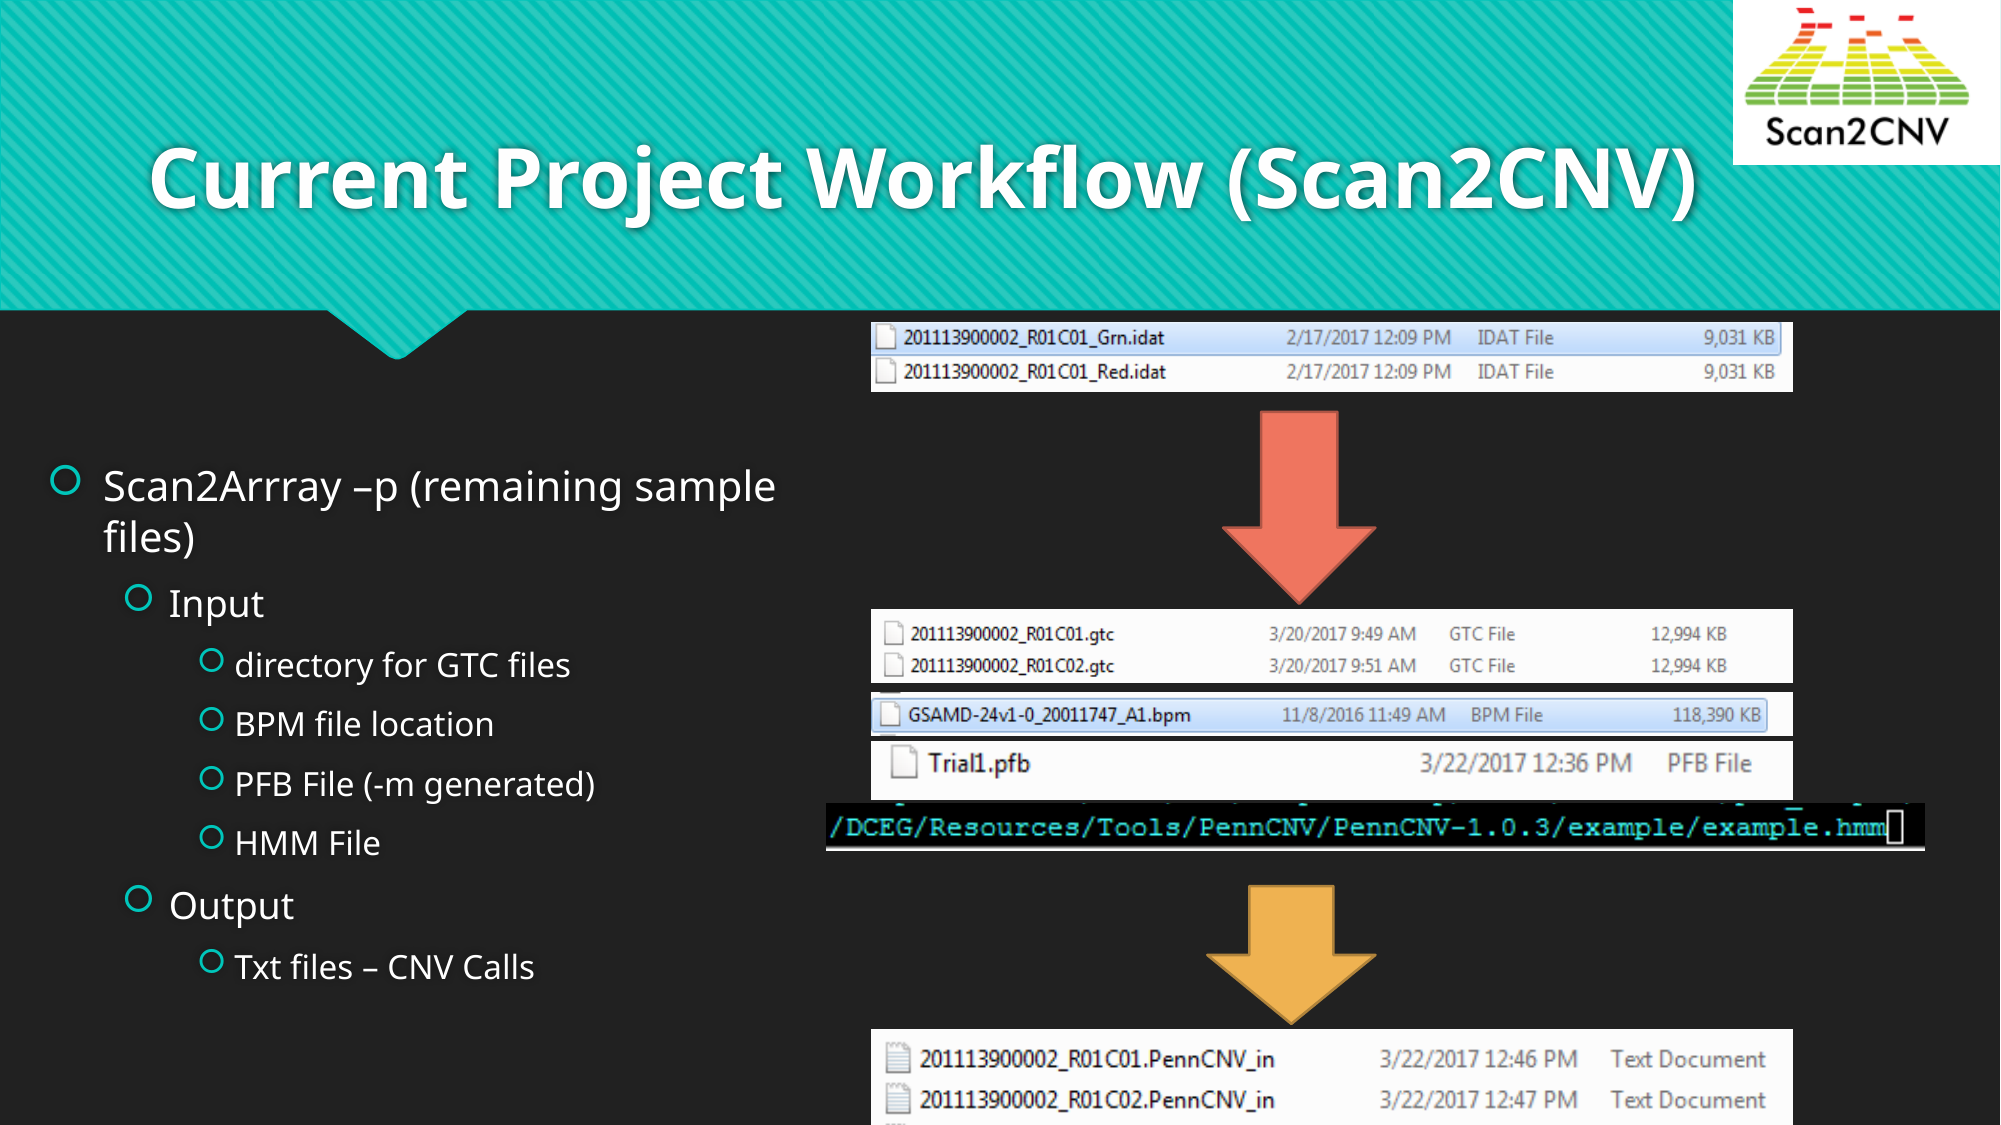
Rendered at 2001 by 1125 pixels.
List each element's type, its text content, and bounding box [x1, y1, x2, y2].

text_box [1221, 410, 1377, 605]
title Current Project Workflow (Scan2CNV) [132, 73, 1868, 233]
picture [870, 741, 1794, 800]
picture [870, 1029, 1794, 1125]
text_box [1206, 884, 1377, 1025]
picture [870, 322, 1794, 392]
picture [1733, 0, 2000, 165]
list Scan2Arrray –p (remaining sample files) Input directory for GTC files BPM file location PFB File (-m generated) HMM File Output Txt files – CNV Calls [31, 364, 894, 1082]
picture [870, 608, 1794, 683]
picture [825, 803, 1925, 851]
picture [870, 691, 1794, 737]
